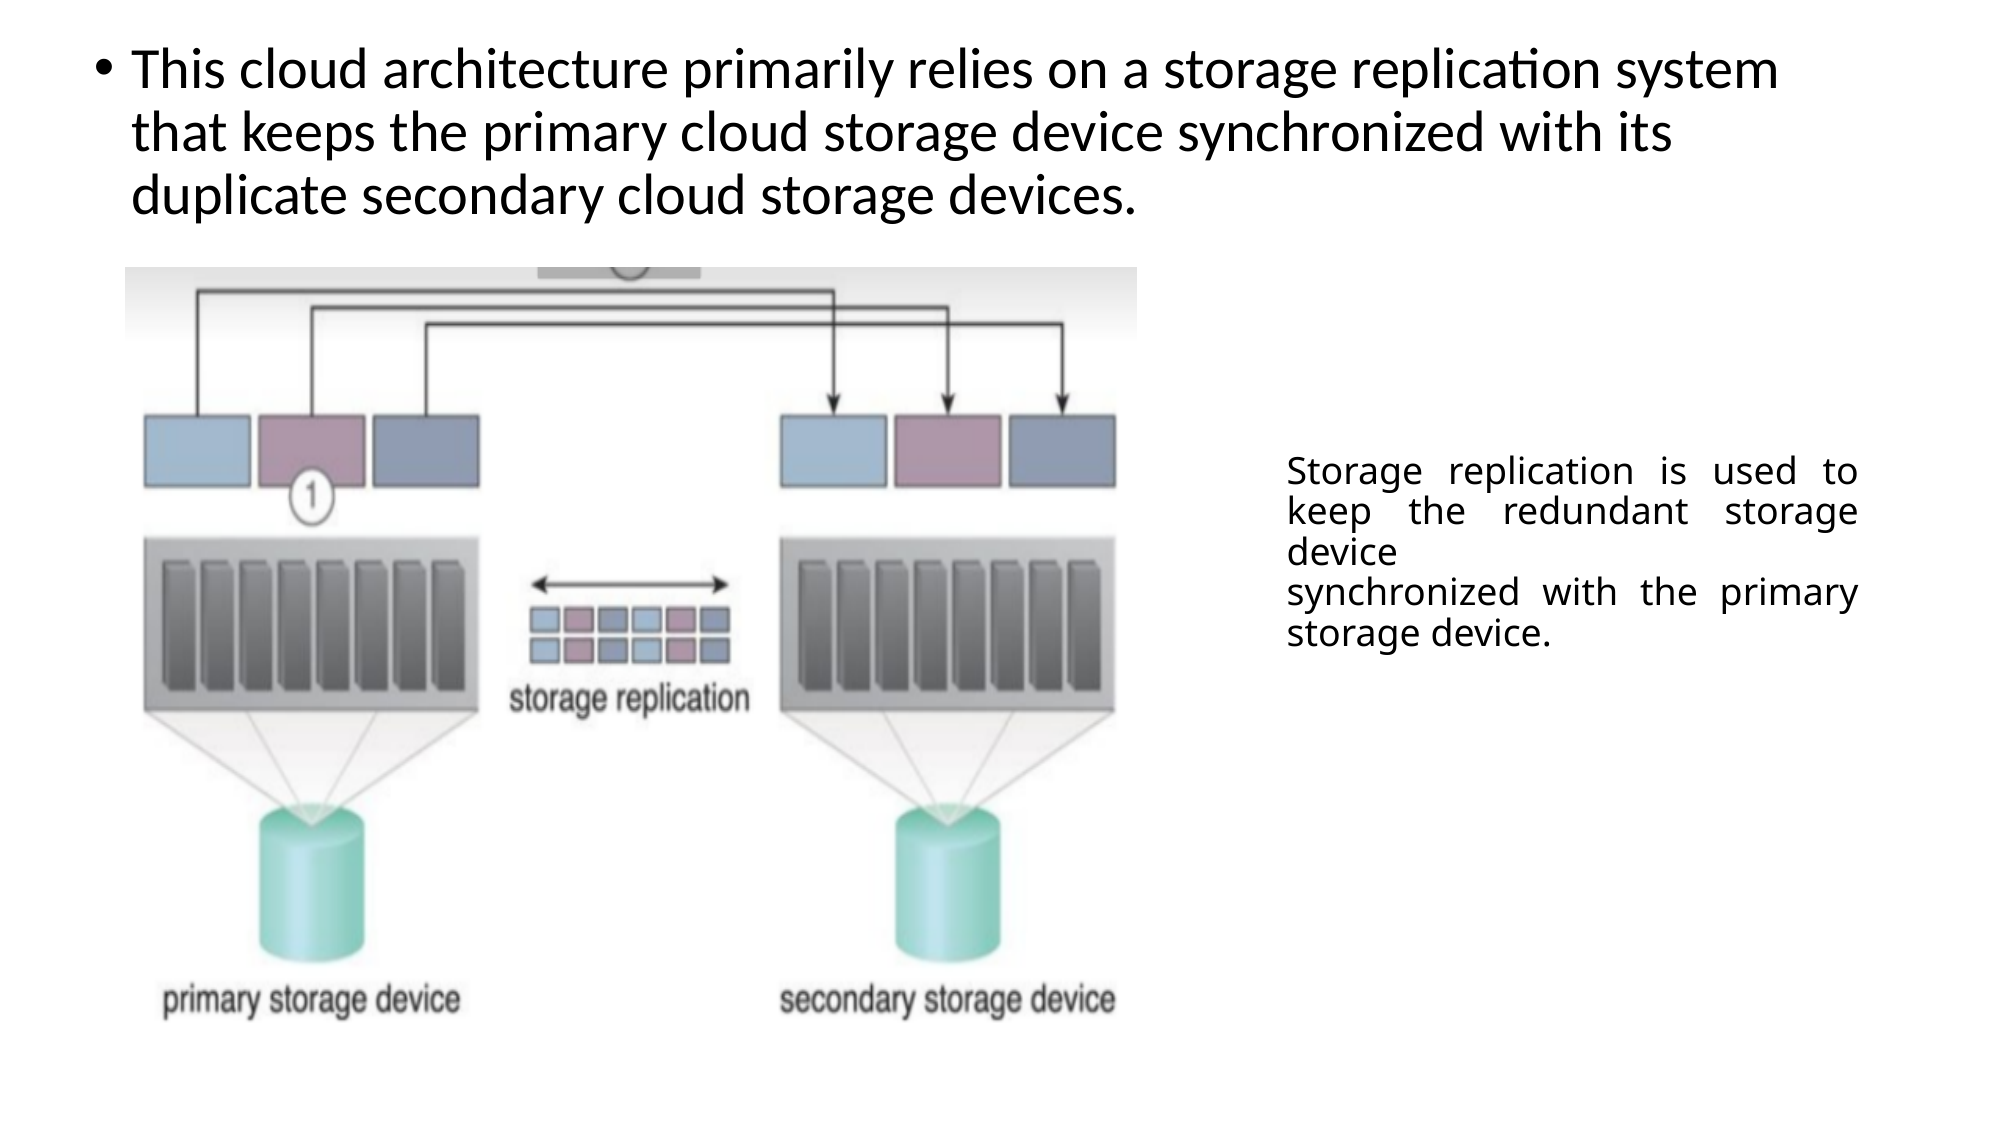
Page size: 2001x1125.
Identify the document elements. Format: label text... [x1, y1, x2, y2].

picture [125, 267, 1137, 1047]
title Storage replication is used to keep the redundant storage device synchronized with the primary storage device. [1804, 444, 1875, 662]
list This cloud architecture primarily relies on a storage replication system that keeps the primary cloud storage device synchronized with its duplicate secondary cloud storage devices. [78, 30, 1804, 745]
